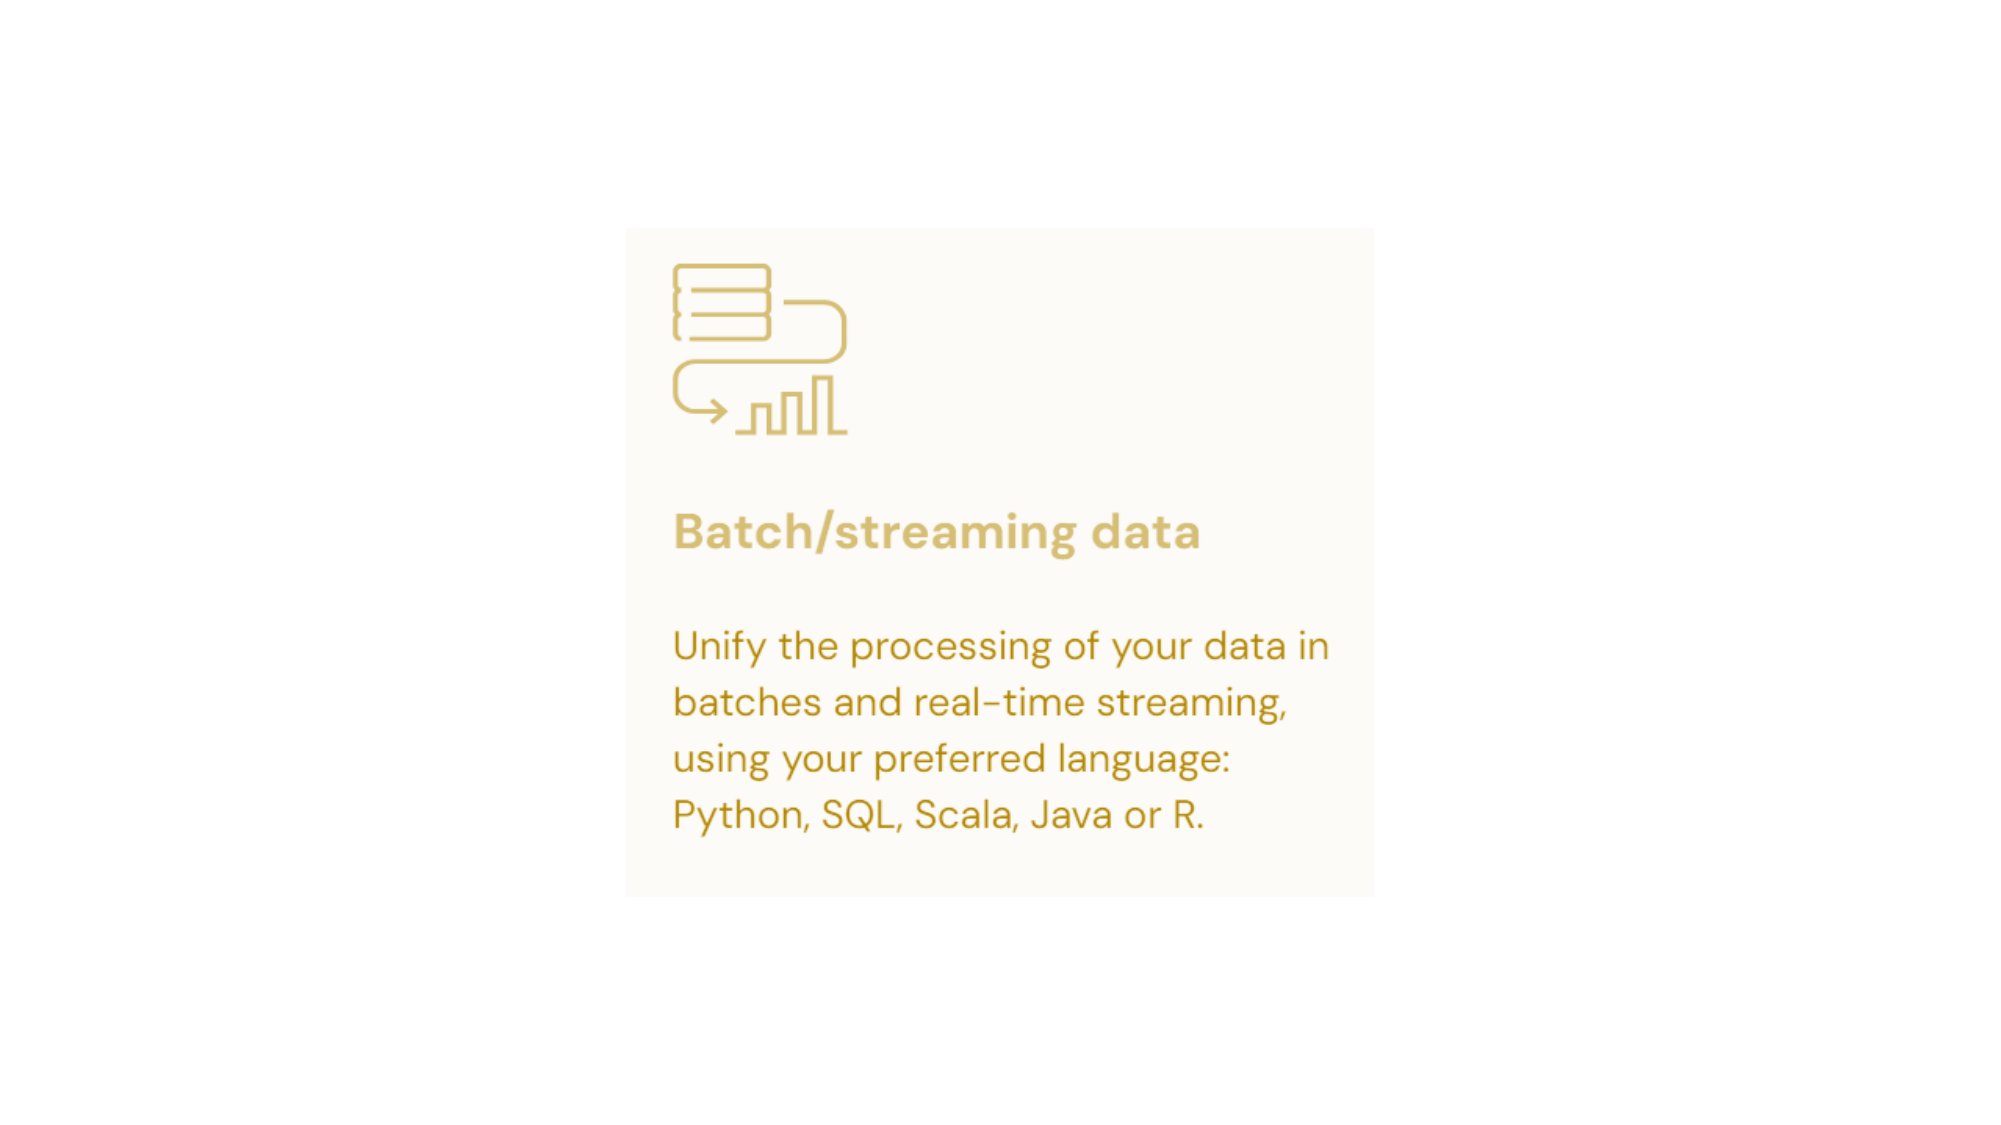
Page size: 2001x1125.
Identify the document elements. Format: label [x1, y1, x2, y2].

picture [626, 227, 1374, 897]
